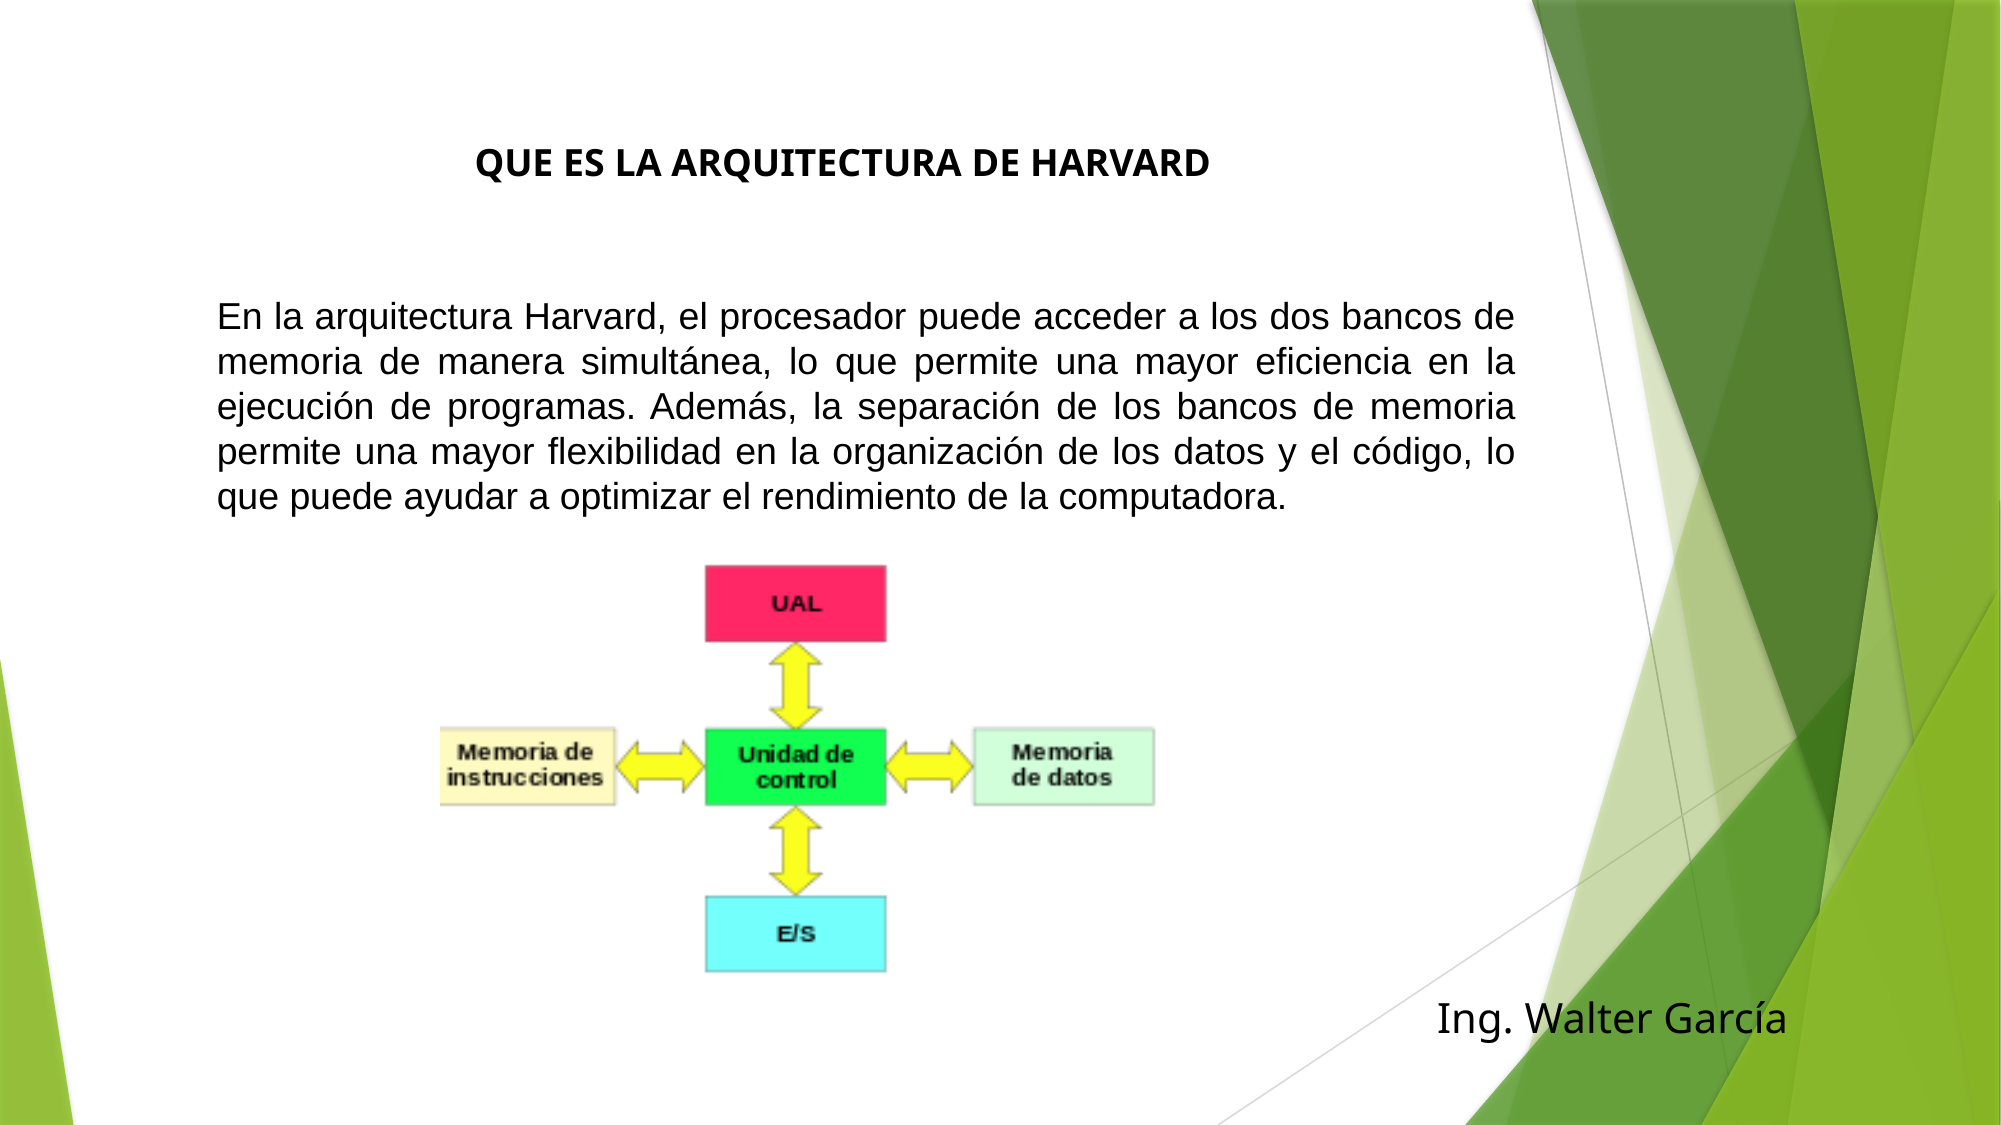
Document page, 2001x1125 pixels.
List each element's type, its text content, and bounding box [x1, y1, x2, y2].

text_box Ing. Walter García [1414, 990, 1944, 1051]
text_box En la arquitectura Harvard, el procesador puede acceder a los dos bancos de memoria de manera simultánea, lo que permite una mayor eficiencia en la ejecución de programas. Además, la separación de los bancos de memoria permite una mayor flexibilidad en la organización de los datos y el código, lo que puede ayudar a optimizar el rendimiento de la computadora. [202, 284, 1531, 524]
title QUE ES LA ARQUITECTURA DE HARVARD [202, 137, 1494, 237]
picture [440, 525, 1162, 986]
